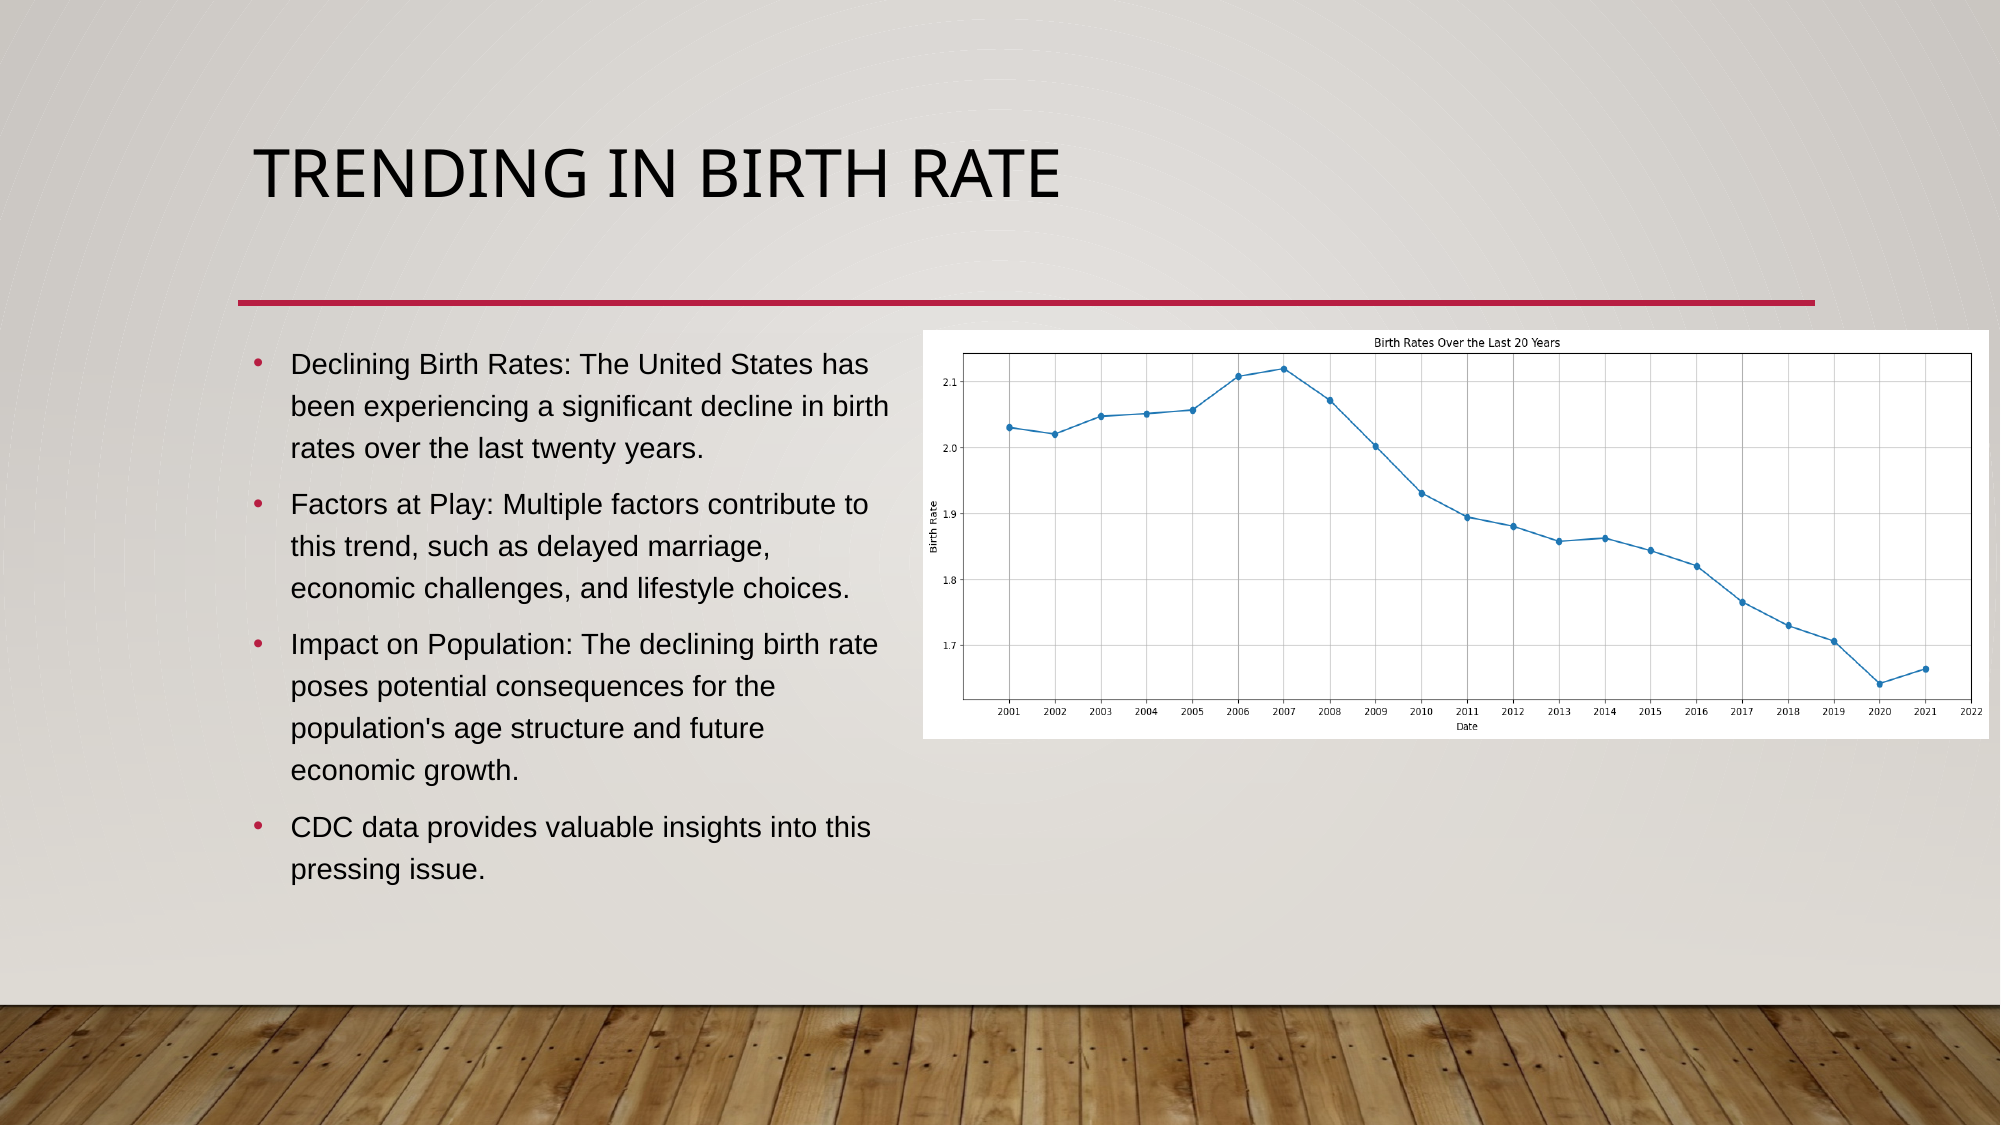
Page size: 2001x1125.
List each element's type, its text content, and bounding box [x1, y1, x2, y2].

title Trending in Birth Rate [238, 131, 1814, 305]
picture [0, 1005, 2000, 1125]
list Declining Birth Rates: The United States has been experiencing a significant decline in birth rates over the last twenty years. ﻿﻿Factors at Play: Multiple factors contribute to this trend, such as delayed marriage, economic challenges, and lifestyle choices. ﻿﻿Impact on Population: The declining birth rate poses potential consequences for the population's age structure and future economic growth. ﻿﻿CDC data provides valuable insights into this pressing issue. [238, 330, 912, 897]
picture [923, 330, 1989, 739]
